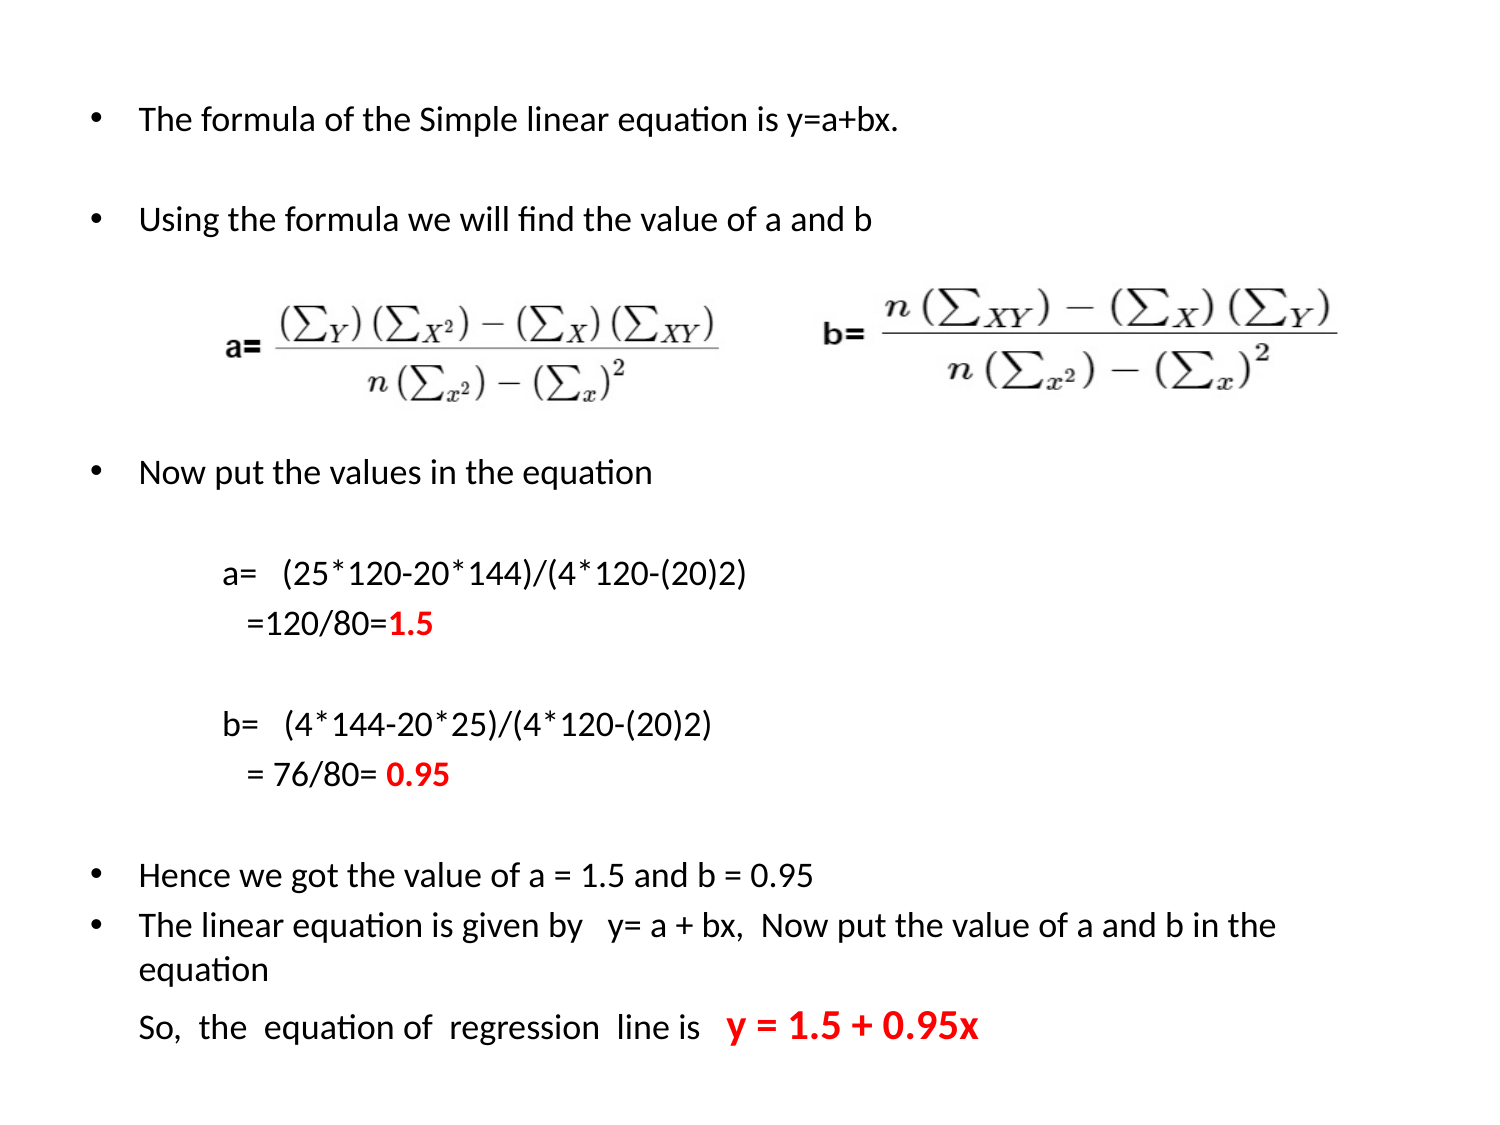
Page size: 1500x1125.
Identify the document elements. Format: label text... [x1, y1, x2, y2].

picture [812, 274, 1348, 410]
list The formula of the Simple linear equation is y=a+bx. Using the formula we will find the value of a and b Now put the values in the equation a= (25*120-20*144)/(4*120-(20)2) =120/80=1.5 b= (4*144-20*25)/(4*120-(20)2) = 76/80= 0.95 Hence we got the value of a = 1.5 and b = 0.95 The linear equation is given by y= a + bx, Now put the value of a and b in the equation So, the equation of regression line is y = 1.5 + 0.95x [75, 87, 1425, 1063]
picture [224, 287, 729, 412]
